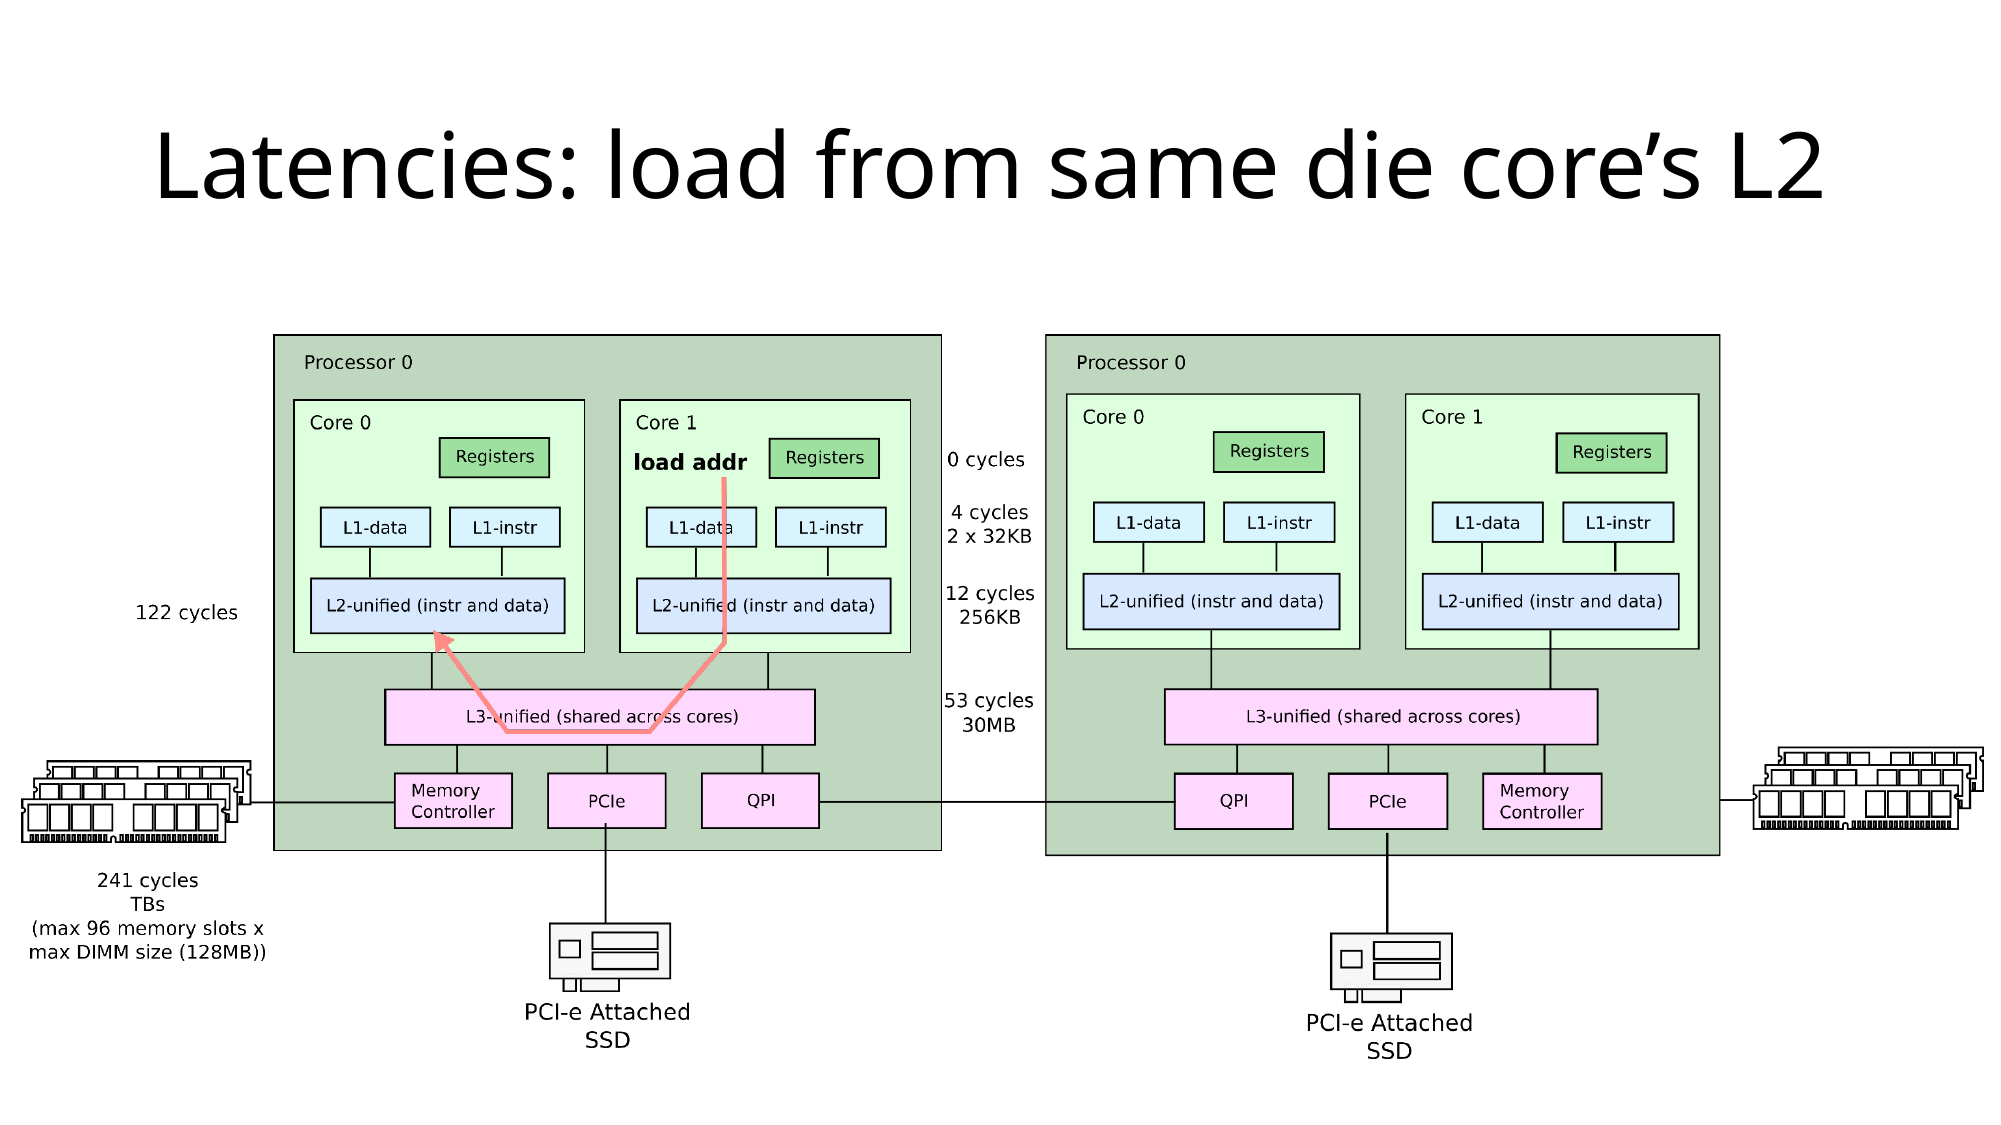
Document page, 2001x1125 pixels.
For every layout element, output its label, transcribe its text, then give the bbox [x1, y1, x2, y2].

picture [29, 872, 265, 961]
picture [21, 334, 1984, 1059]
picture [137, 604, 237, 624]
text_box Latencies: load from same die core’s L2 [137, 59, 1863, 278]
